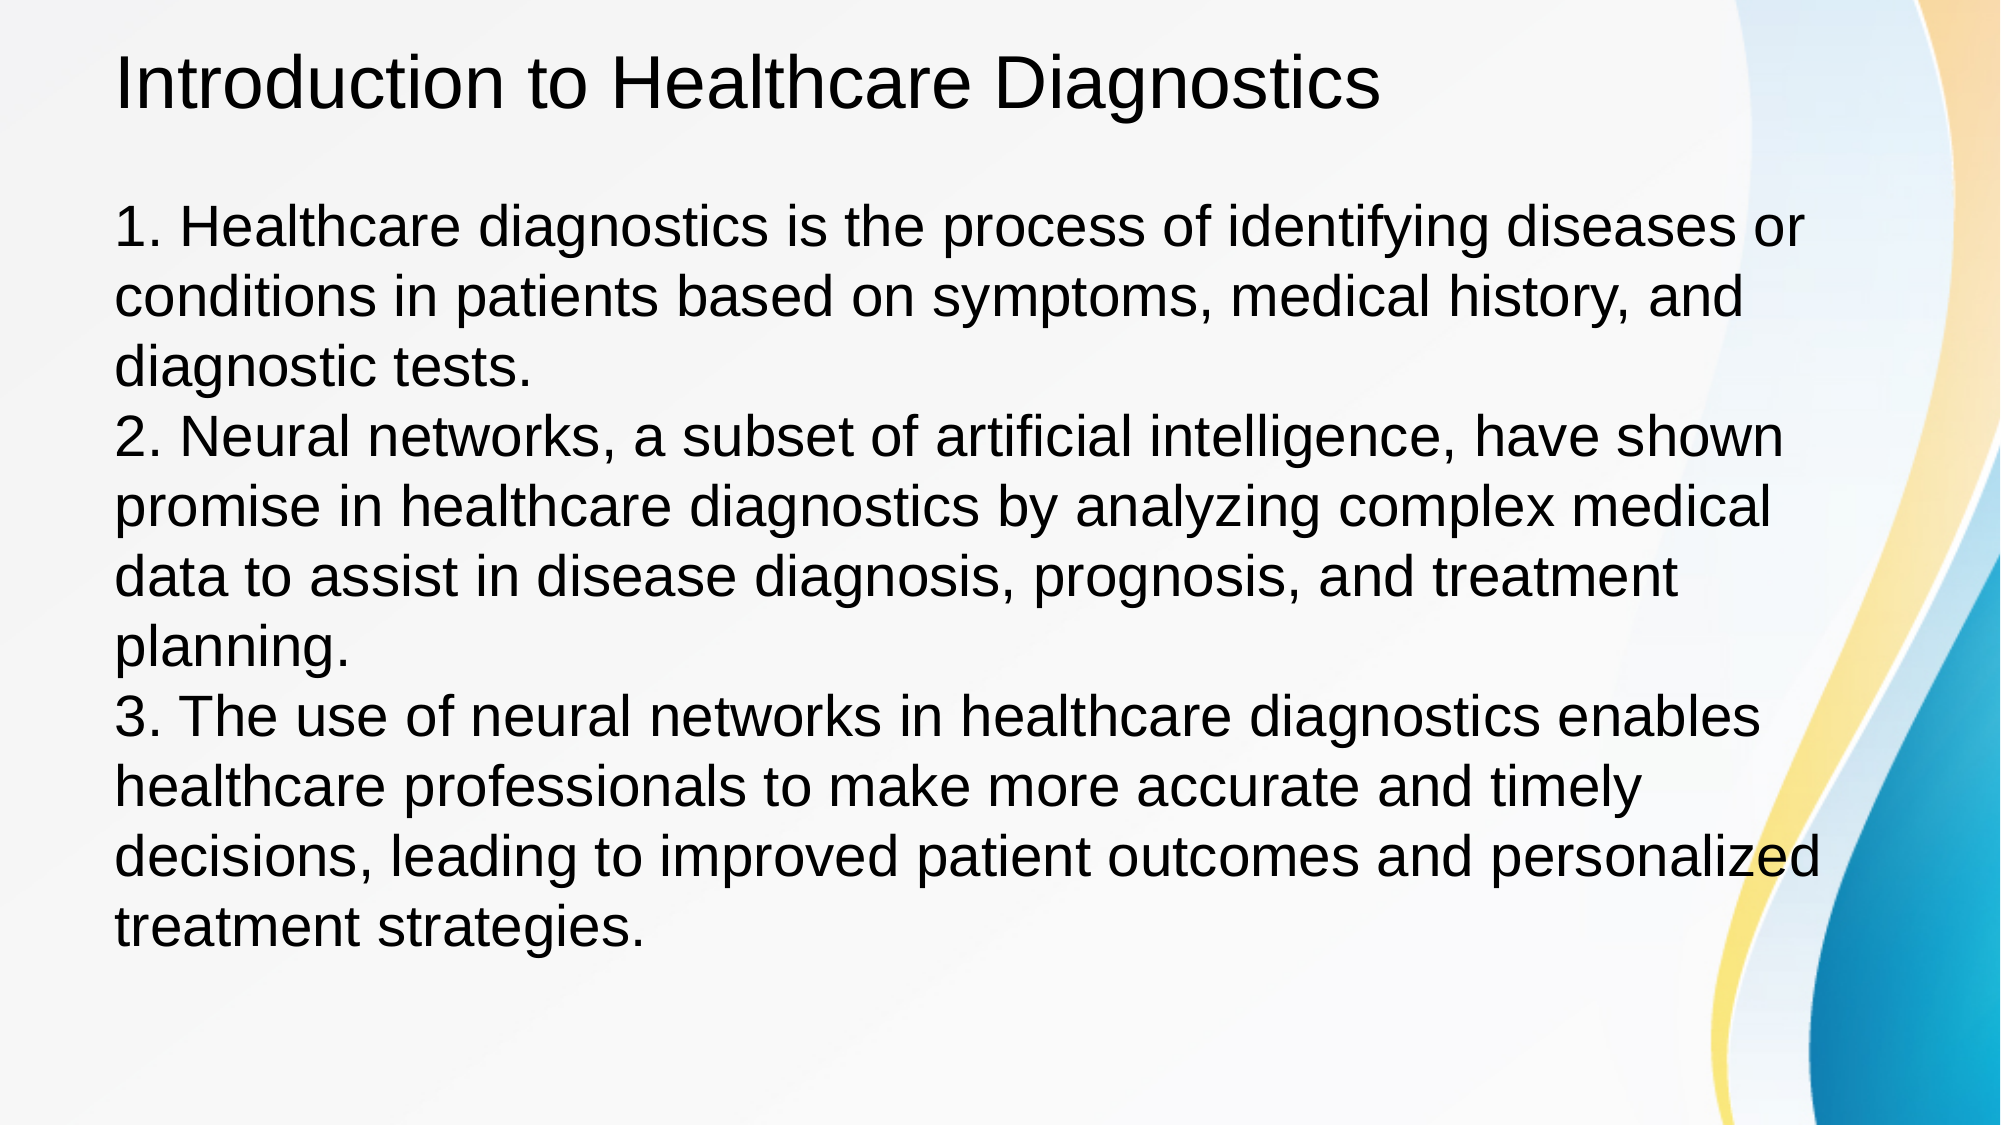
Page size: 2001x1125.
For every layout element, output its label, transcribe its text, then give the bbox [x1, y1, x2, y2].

title Introduction to Healthcare Diagnostics [99, 30, 1901, 127]
list 1. Healthcare diagnostics is the process of identifying diseases or conditions in patients based on symptoms, medical history, and diagnostic tests. 2. Neural networks, a subset of artificial intelligence, have shown promise in healthcare diagnostics by analyzing complex medical data to assist in disease diagnosis, prognosis, and treatment planning. 3. The use of neural networks in healthcare diagnostics enables healthcare professionals to make more accurate and timely decisions, leading to improved patient outcomes and personalized treatment strategies. [99, 180, 1901, 994]
picture [0, 0, 2001, 1125]
